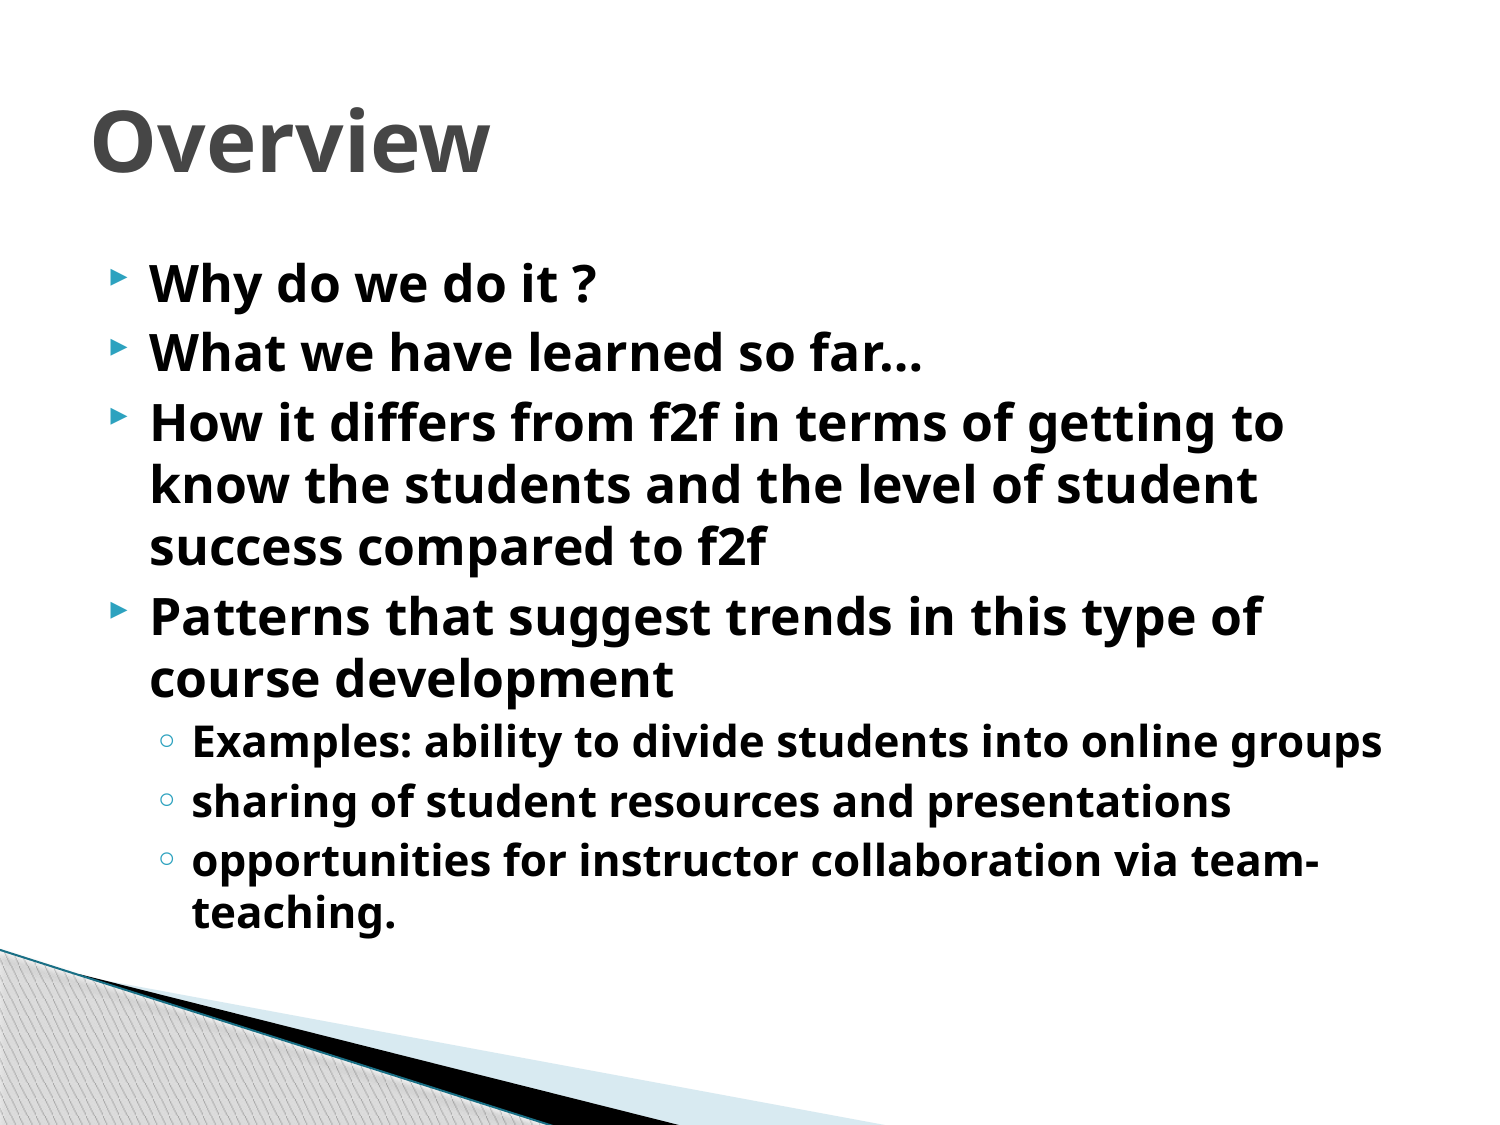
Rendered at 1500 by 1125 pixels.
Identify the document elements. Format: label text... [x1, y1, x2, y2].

title Overview [75, 45, 1425, 233]
list Why do we do it ? What we have learned so far… How it differs from f2f in terms of getting to know the students and the level of student success compared to f2f Patterns that suggest trends in this type of course development Examples: ability to divide students into online groups sharing of student resources and presentations opportunities for instructor collaboration via team-teaching. [75, 243, 1425, 986]
